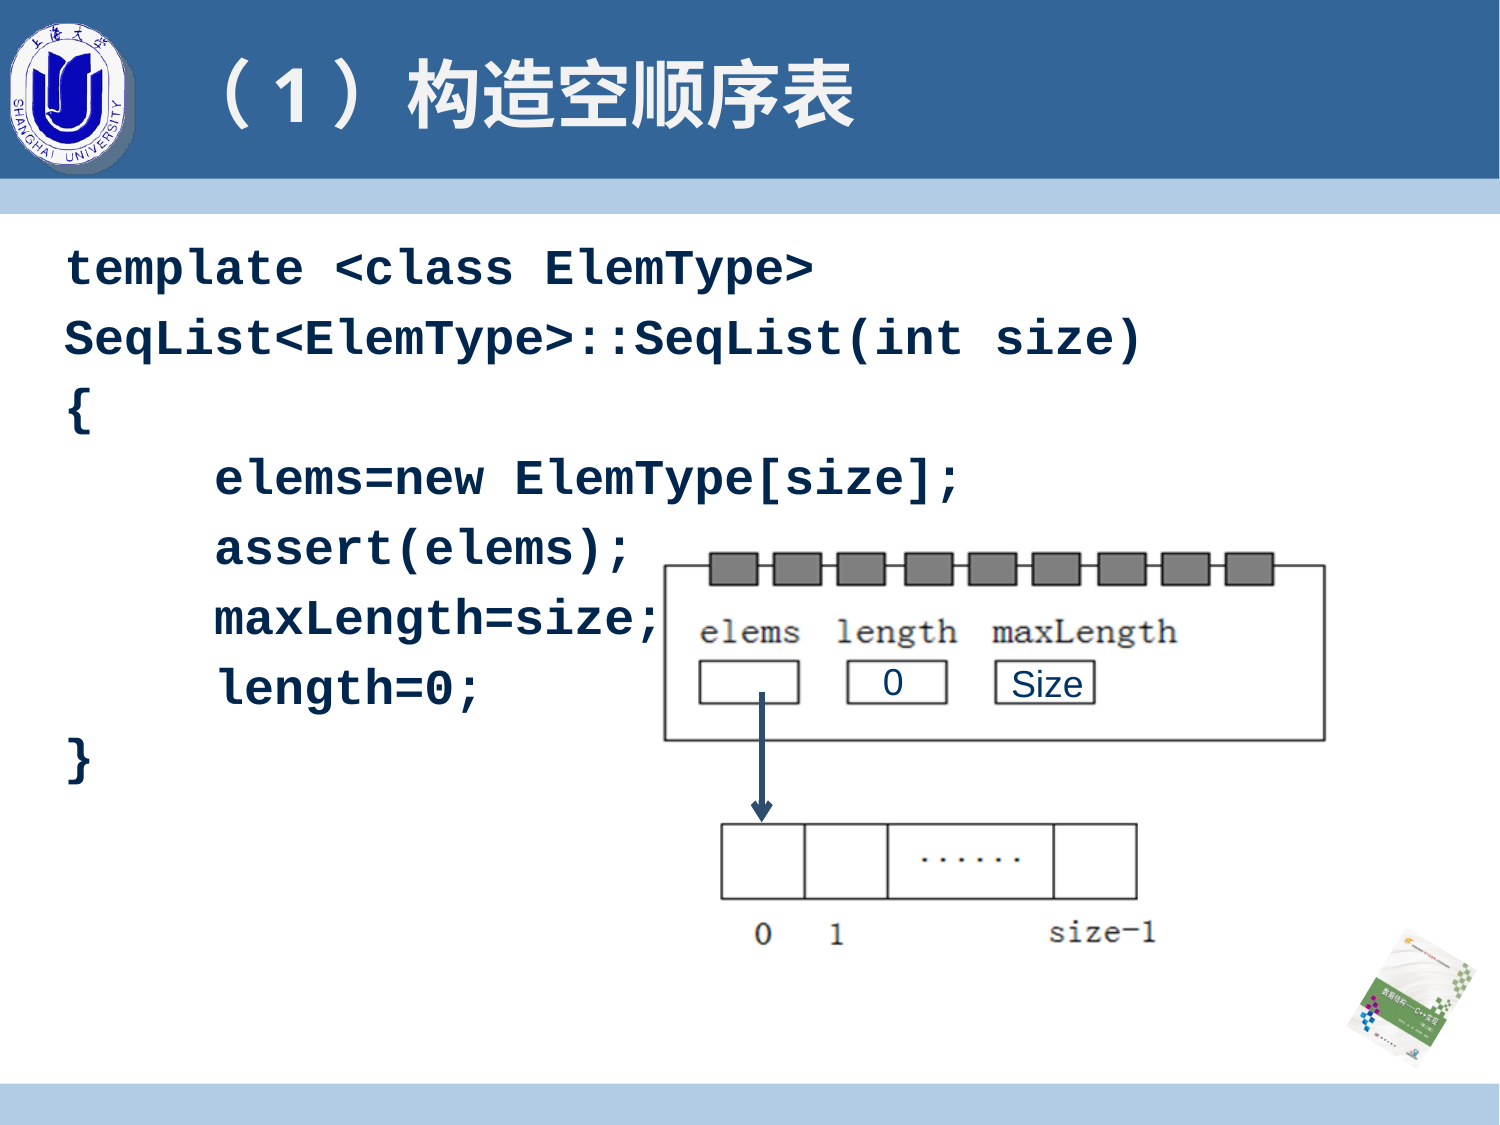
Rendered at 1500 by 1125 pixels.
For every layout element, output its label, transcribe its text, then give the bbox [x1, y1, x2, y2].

picture [653, 541, 1337, 757]
picture [4, 17, 128, 176]
picture [1347, 928, 1476, 1068]
picture [708, 810, 1182, 953]
title （1）构造空顺序表 [162, 23, 1436, 161]
list template <class ElemType> SeqList<ElemType>::SeqList(int size) { elems=new ElemType[size]; assert(elems); maxLength=size; length=0; } [49, 227, 1283, 805]
